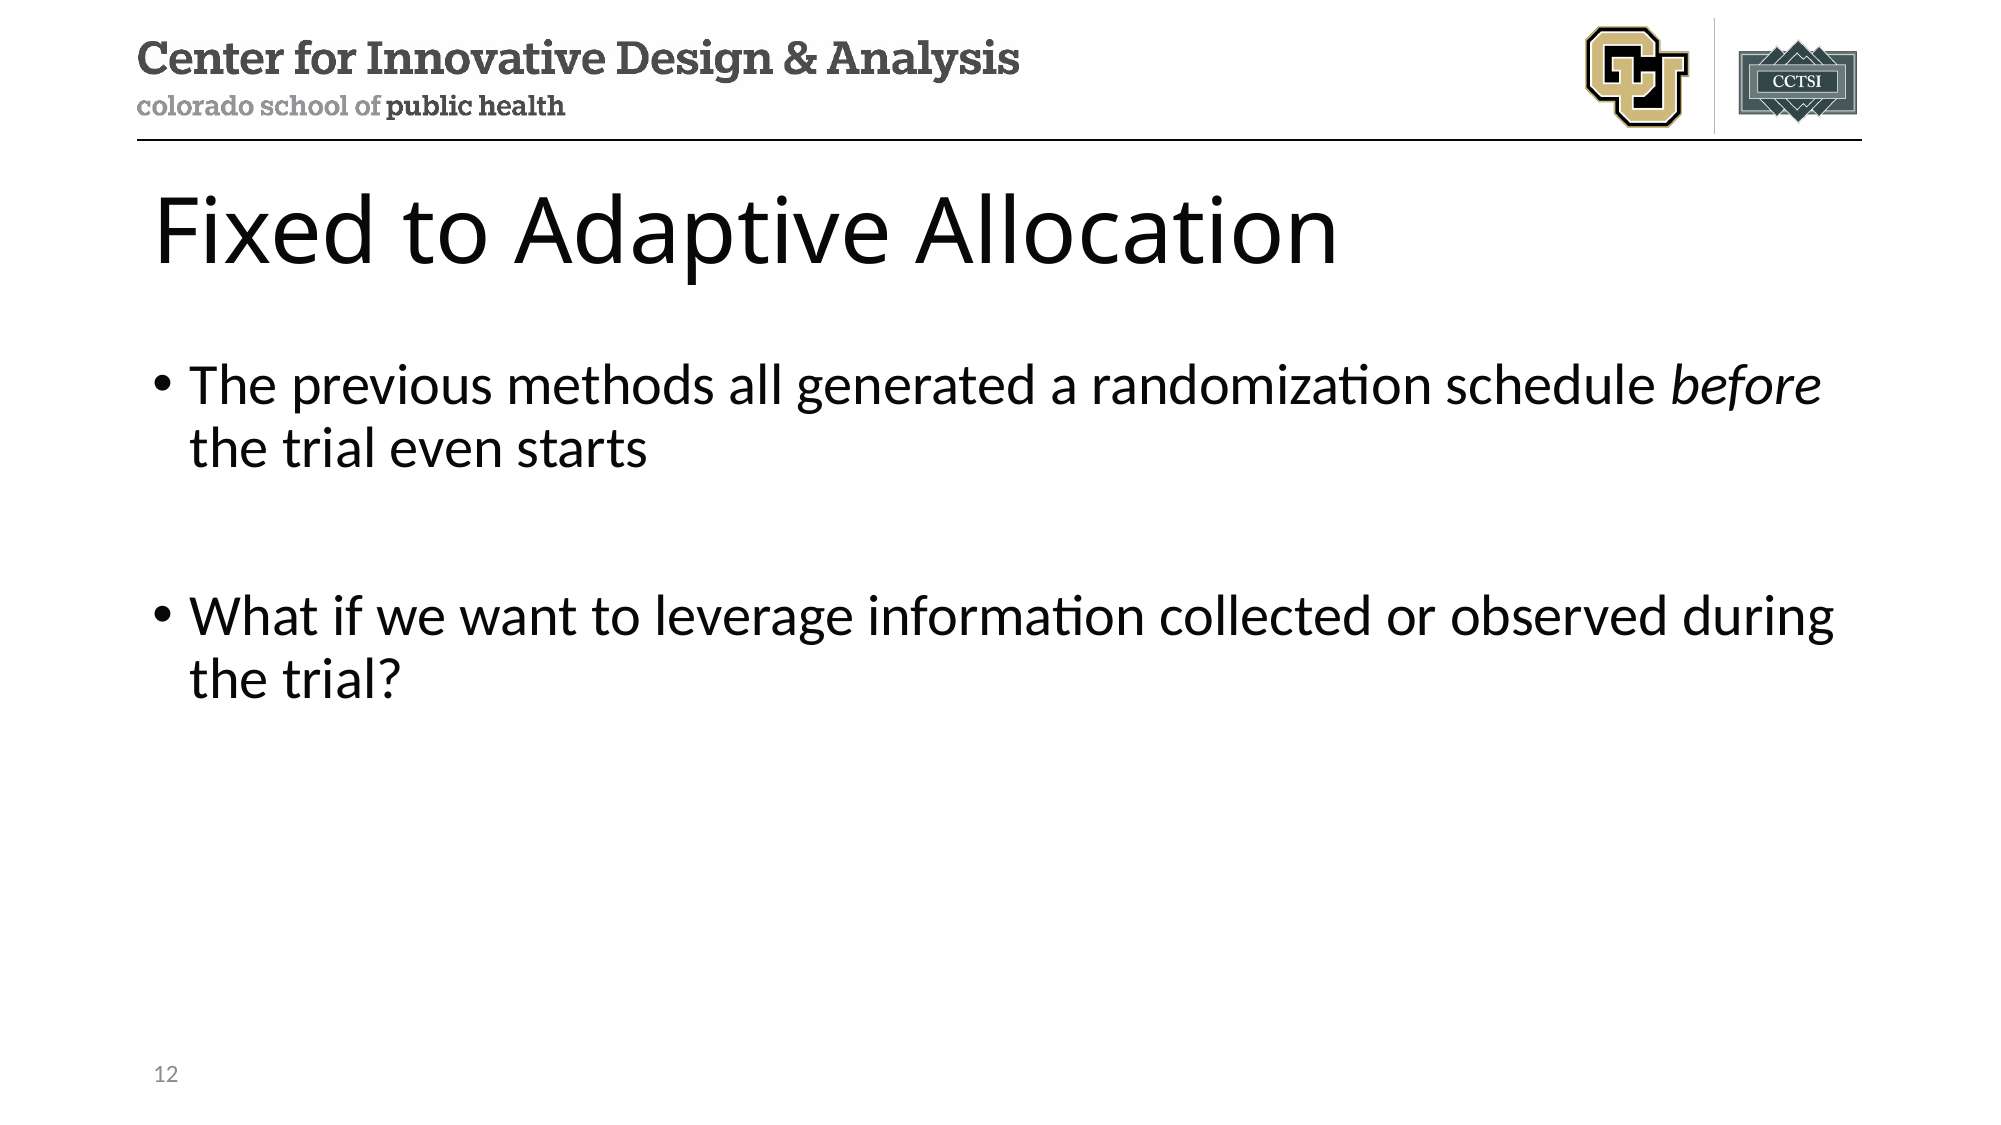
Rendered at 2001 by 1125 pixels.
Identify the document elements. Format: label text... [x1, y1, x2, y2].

picture [1584, 17, 1857, 134]
list The previous methods all generated a randomization schedule before the trial even starts What if we want to leverage information collected or observed during the trial? [137, 347, 1863, 1014]
slide_number 12 [138, 1042, 589, 1103]
picture [137, 39, 1019, 120]
title Fixed to Adaptive Allocation [137, 150, 1863, 318]
